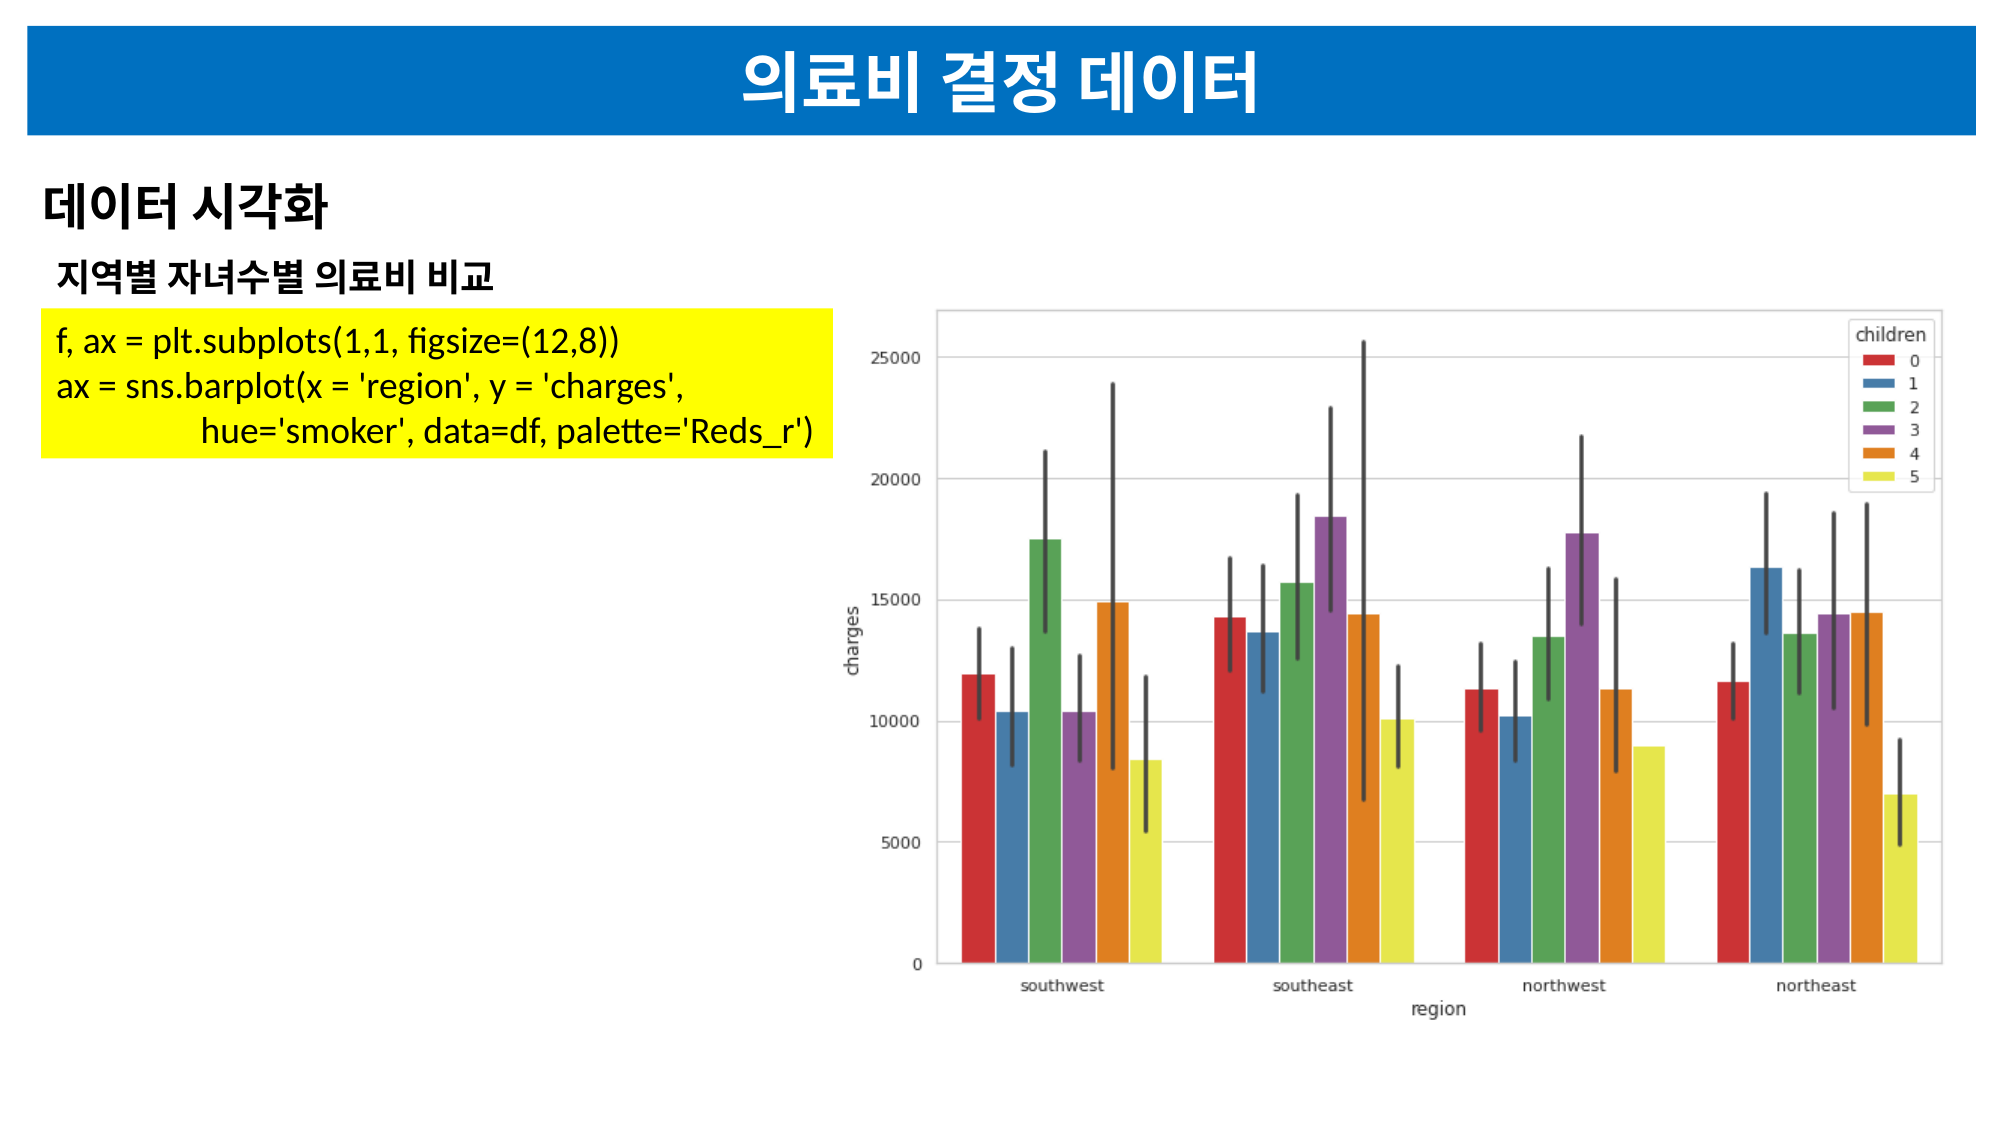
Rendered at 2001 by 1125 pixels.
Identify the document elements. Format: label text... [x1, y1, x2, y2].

picture [833, 300, 1952, 1030]
text_box f, ax = plt.subplots(1,1, figsize=(12,8)) ax = sns.barplot(x = 'region', y = 'charges', hue='smoker', data=df, palette='Reds_r') [41, 308, 828, 459]
text_box 데이터 시각화 [27, 167, 1976, 243]
text_box 지역별 자녀수별 의료비 비교 [41, 246, 1876, 307]
text_box 의료비 결정 데이터 [27, 25, 1976, 136]
